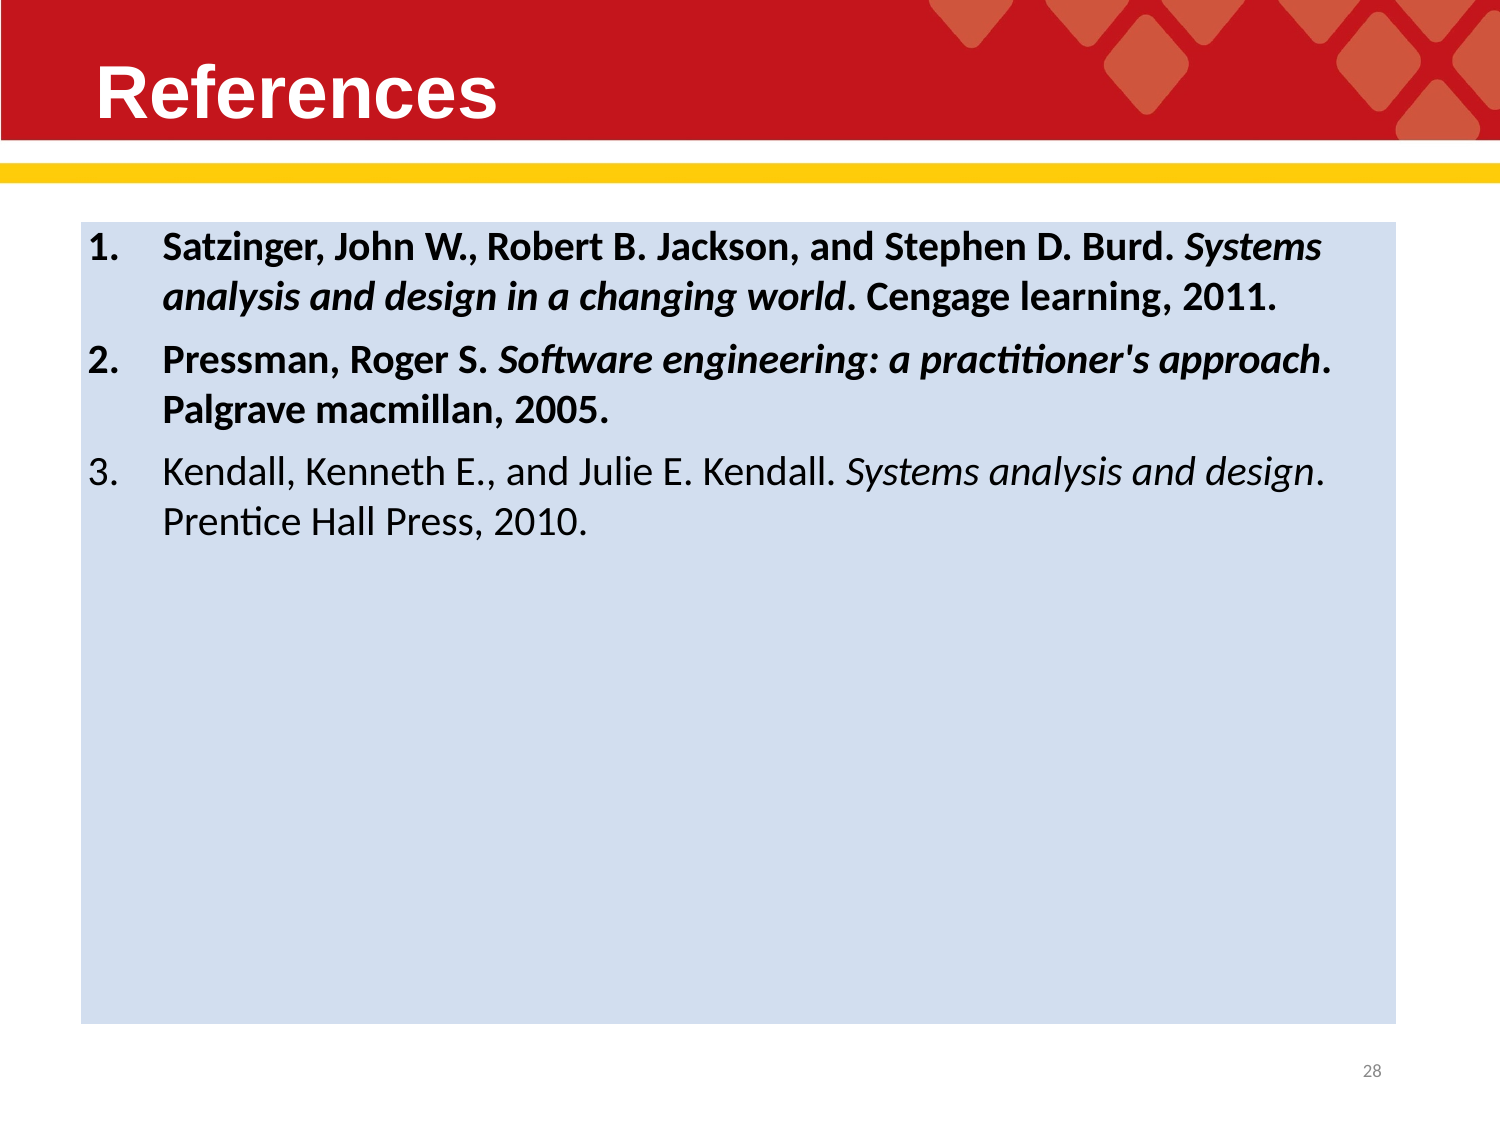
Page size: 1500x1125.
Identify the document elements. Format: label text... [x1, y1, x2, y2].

slide_number 28 [1356, 1058, 1389, 1125]
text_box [78, 219, 1399, 1027]
picture [0, 0, 1500, 185]
title References [93, 41, 502, 216]
